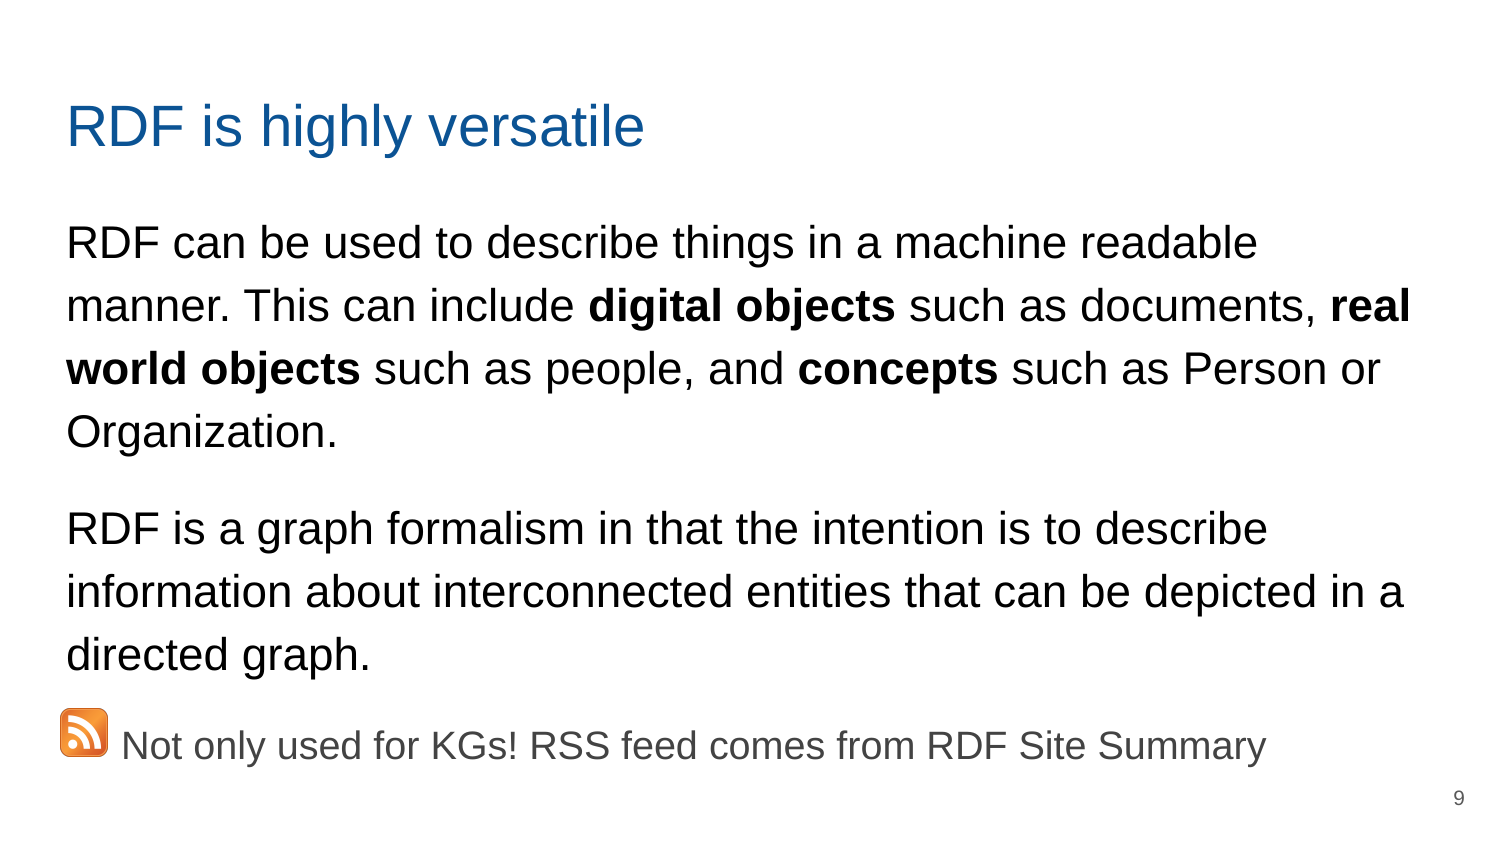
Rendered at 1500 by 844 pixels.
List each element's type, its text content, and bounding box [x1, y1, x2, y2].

picture [59, 708, 109, 757]
slide_number ‹#› [1389, 764, 1480, 830]
title RDF is highly versatile [51, 72, 1449, 167]
list RDF can be used to describe things in a machine readable manner. This can include digital objects such as documents, real world objects such as people, and concepts such as Person or Organization. RDF is a graph formalism in that the intention is to describe information about interconnected entities that can be depicted in a directed graph. Not only used for KGs! RSS feed comes from RDF Site Summary [51, 189, 1449, 750]
